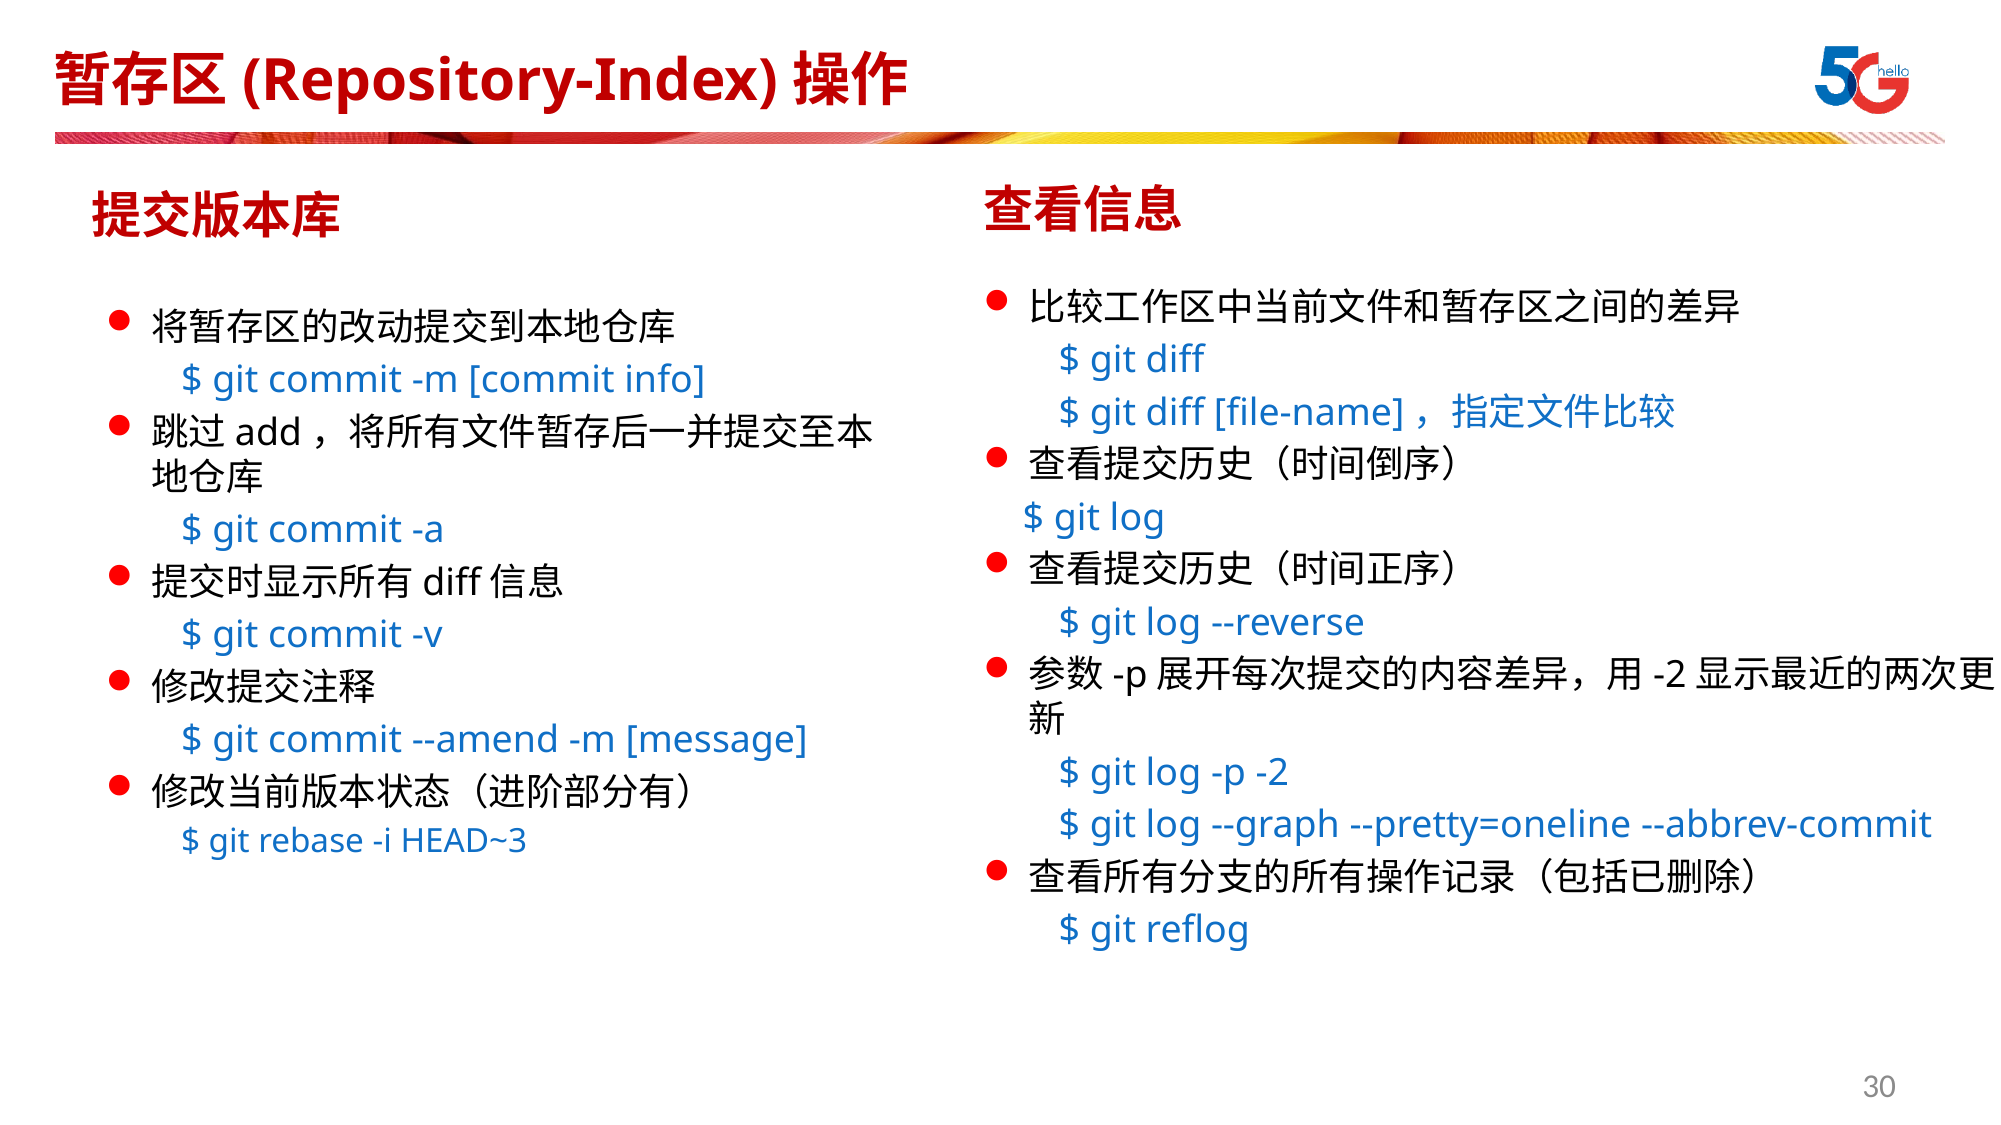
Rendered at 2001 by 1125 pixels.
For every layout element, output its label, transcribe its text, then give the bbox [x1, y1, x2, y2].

picture [55, 19, 1948, 144]
text_box 比较工作区中当前文件和暂存区之间的差异 $ git diff $ git diff [file-name]，指定文件比较 查看提交历史（时间倒序） $ git log 查看提交历史（时间正序） $ git log --reverse 参数-p展开每次提交的内容差异，用-2显示最近的两次更新 $ git log -p -2 $ git log --graph --pretty=oneline --abbrev-commit 查看所有分支的所有操作记录（包括已删除） $ git reflog [968, 232, 2000, 1063]
text_box 将暂存区的改动提交到本地仓库 $ git commit -m [commit info] 跳过add，将所有文件暂存后一并提交至本地仓库 $ git commit -a 提交时显示所有diff信息 $ git commit -v 修改提交注释 $ git commit --amend -m [message] 修改当前版本状态（进阶部分有） $ git rebase -i HEAD~3 [91, 252, 900, 923]
text_box 提交版本库 [77, 183, 357, 253]
text_box 查看信息 [969, 176, 1199, 232]
title 暂存区(Repository-Index)操作 [38, 34, 1764, 121]
